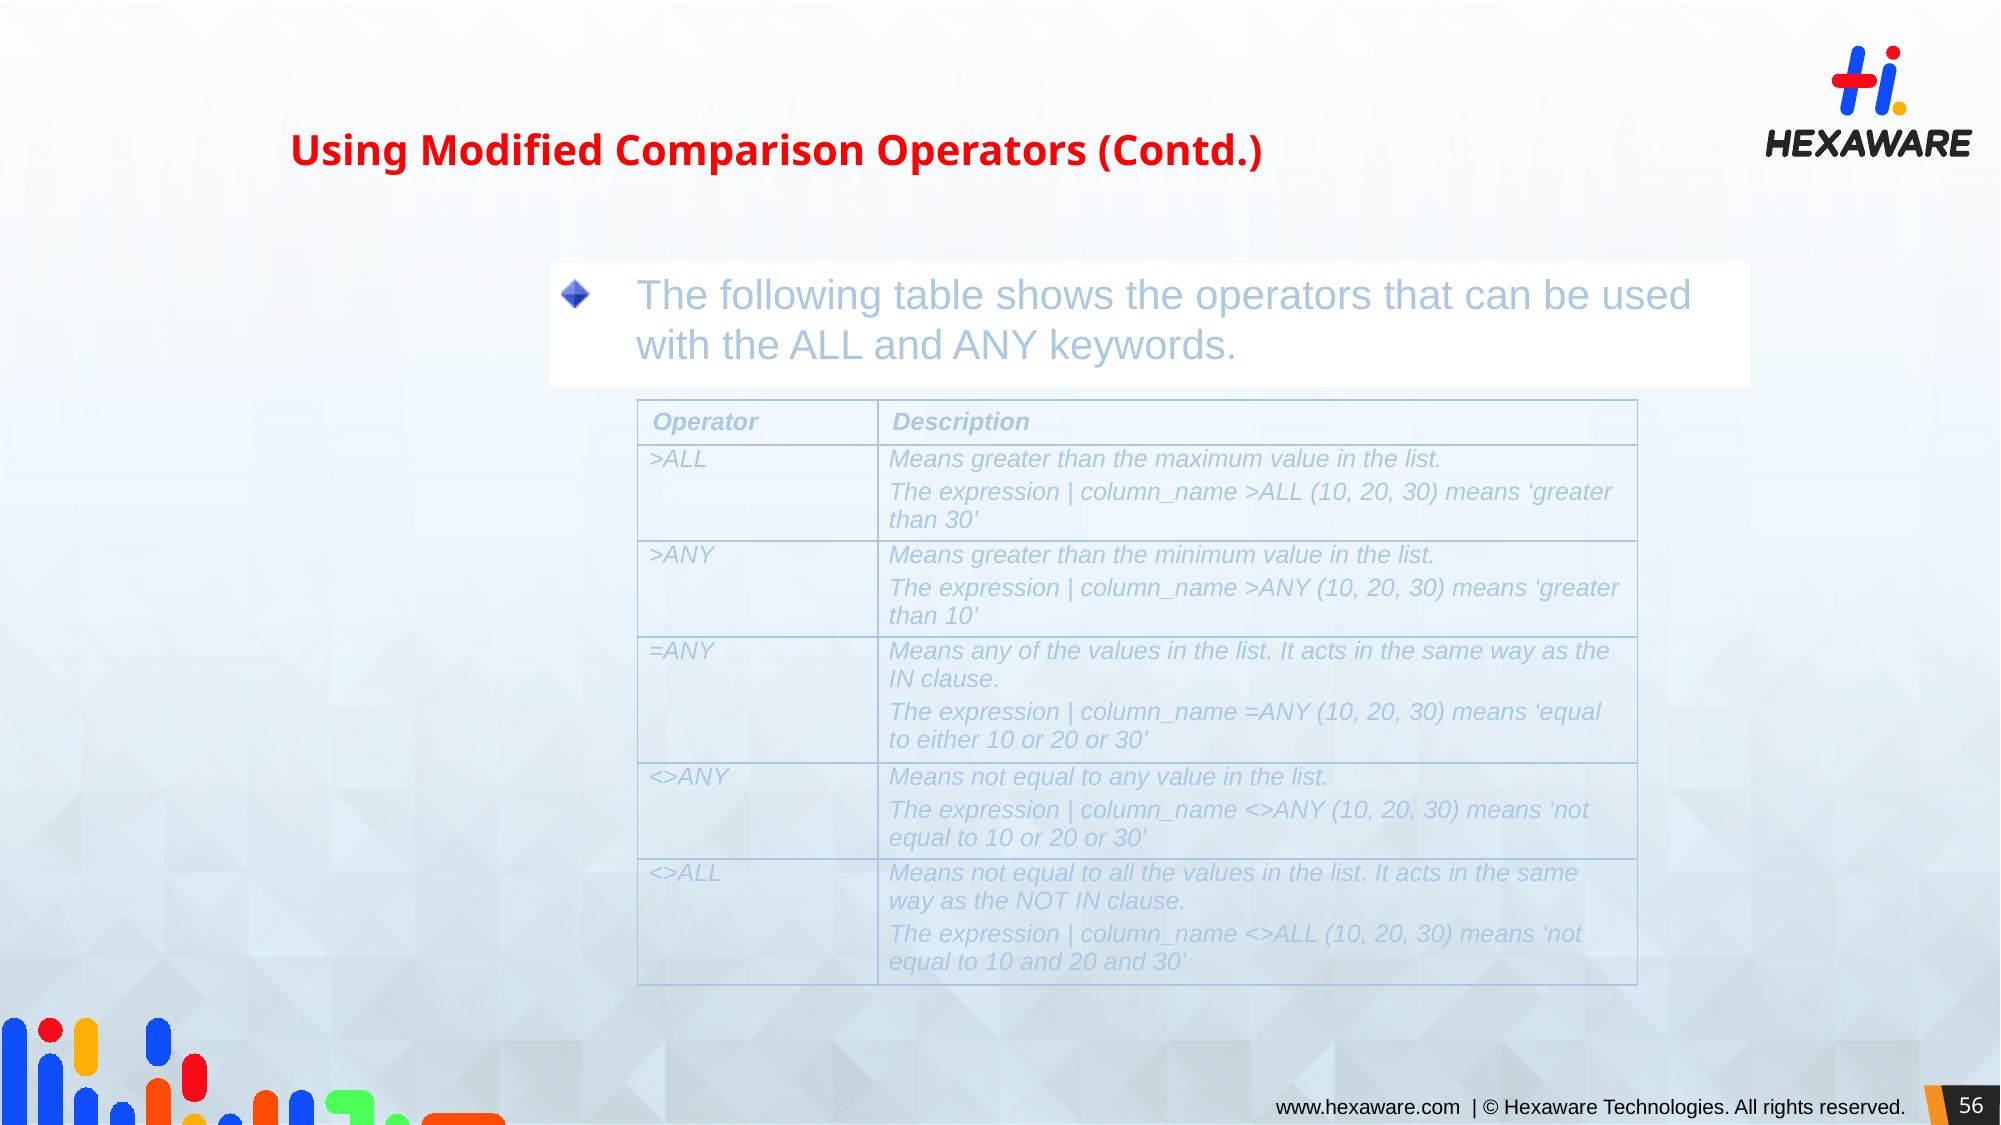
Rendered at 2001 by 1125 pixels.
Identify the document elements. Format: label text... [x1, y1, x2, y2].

text_box Using Modified Comparison Operators (Contd.) [274, 116, 1713, 182]
table_cell =ANY [638, 638, 877, 762]
picture [0, 0, 2001, 1125]
table_cell Means greater than the minimum value in the list. The expression | column_name >ANY (10, 20, 30) means ‘greater than 10’ [879, 542, 1637, 636]
table_cell >ANY [638, 542, 877, 636]
list The following table shows the operators that can be used with the ALL and ANY keywords. [550, 262, 1750, 388]
table_header Operator [638, 401, 877, 444]
table_cell <>ANY [638, 764, 877, 858]
table_cell <>ALL [638, 860, 877, 984]
table_cell Means not equal to all the values in the list. It acts in the same way as the NOT IN clause. The expression | column_name <>ALL (10, 20, 30) means ‘not equal to 10 and 20 and 30’ [879, 860, 1637, 984]
table_cell Means not equal to any value in the list. The expression | column_name <>ANY (10, 20, 30) means ‘not equal to 10 or 20 or 30’ [879, 764, 1637, 858]
table_cell >ALL [638, 446, 877, 540]
table_header Description [879, 401, 1637, 444]
table_cell Means greater than the maximum value in the list. The expression | column_name >ALL (10, 20, 30) means ‘greater than 30’ [879, 446, 1637, 540]
table_cell Means any of the values in the list. It acts in the same way as the IN clause. The expression | column_name =ANY (10, 20, 30) means ‘equal to either 10 or 20 or 30’ [879, 638, 1637, 762]
